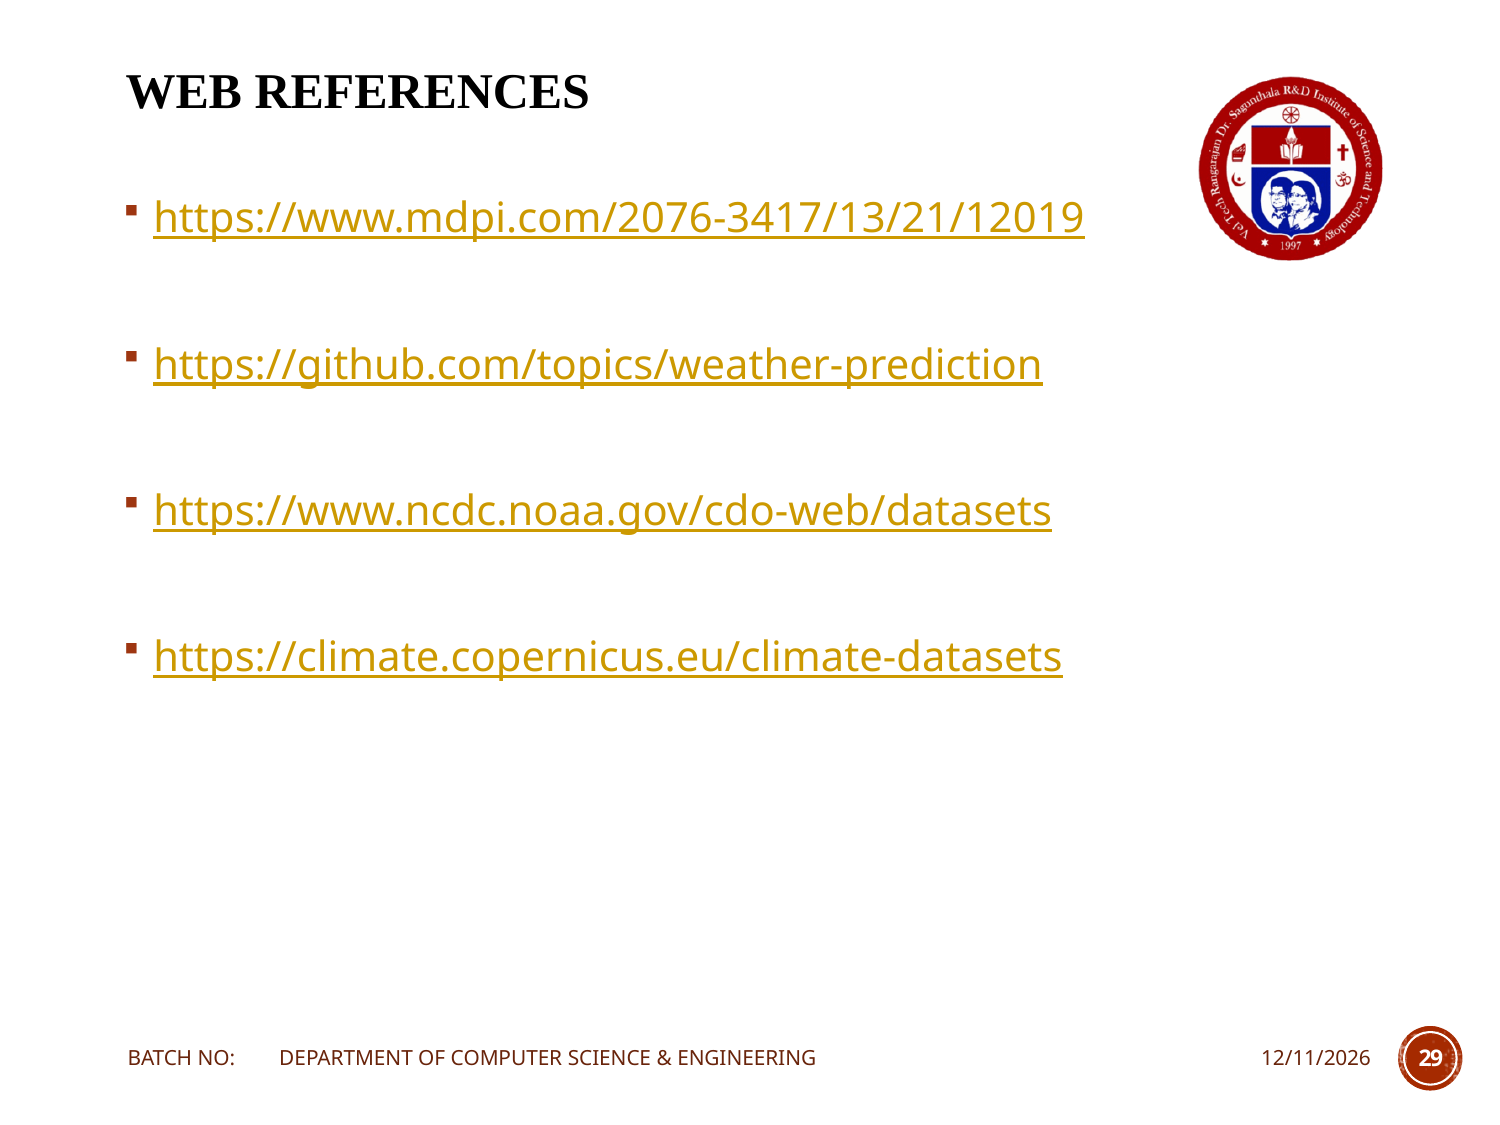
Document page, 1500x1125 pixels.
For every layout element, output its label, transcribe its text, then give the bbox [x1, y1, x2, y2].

list https://www.mdpi.com/2076-3417/13/21/12019 https://github.com/topics/weather-prediction https://www.ncdc.noaa.gov/cdo-web/datasets https://climate.copernicus.eu/climate-datasets [108, 184, 1384, 849]
title WEB REFERENCES [110, 0, 1386, 224]
slide_number 29 [1391, 1028, 1471, 1089]
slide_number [982, 1028, 1386, 1089]
footer BATCH NO: DEPARTMENT OF COMPUTER SCIENCE & ENGINEERING [112, 1028, 891, 1089]
